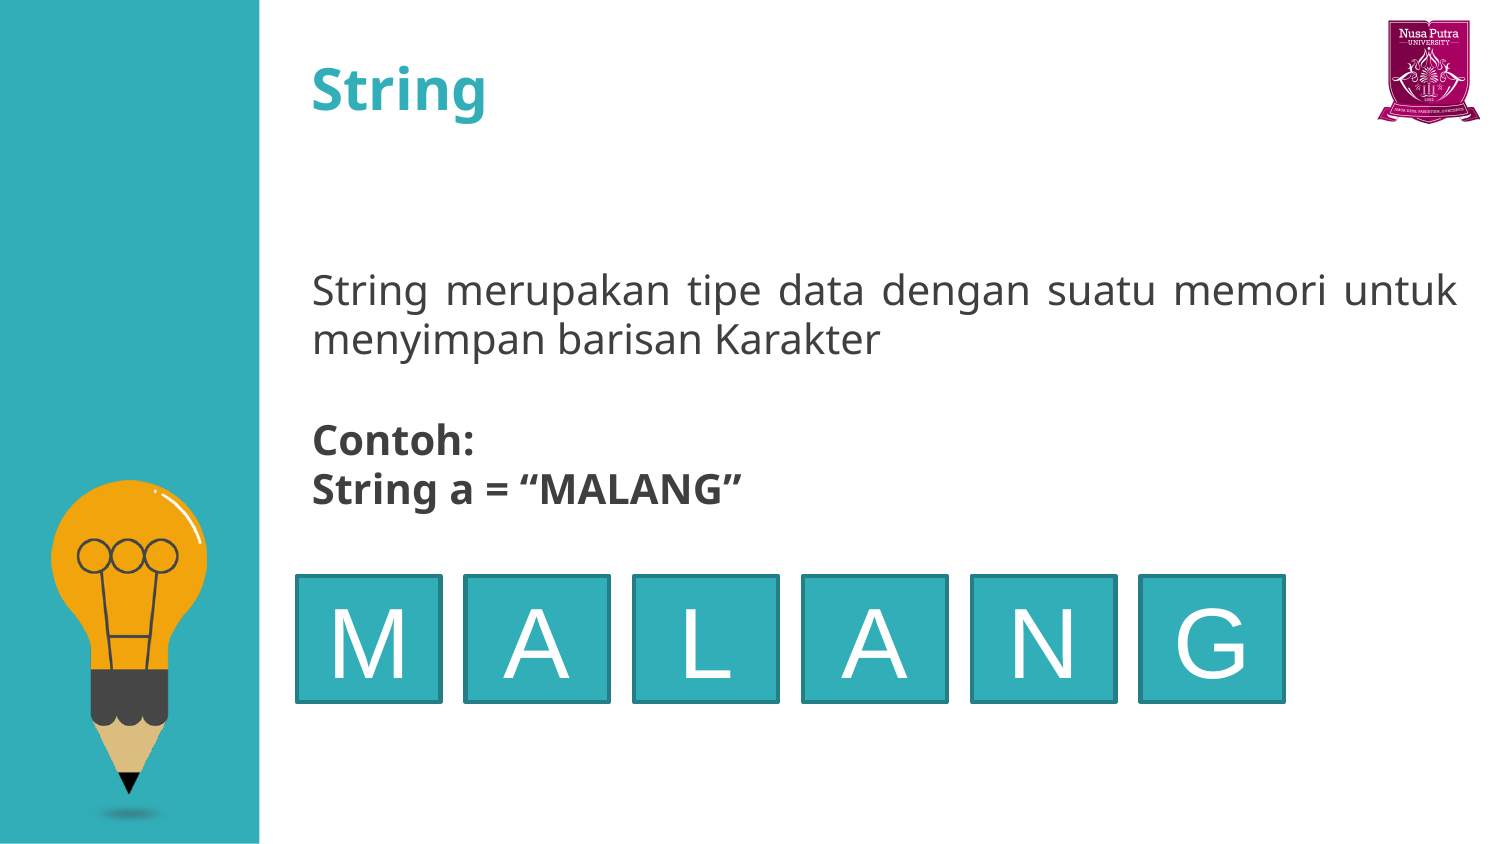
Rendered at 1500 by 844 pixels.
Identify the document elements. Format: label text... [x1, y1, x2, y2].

picture [51, 480, 207, 826]
text_box N [971, 575, 1116, 702]
text_box L [634, 575, 778, 702]
text_box G [1140, 575, 1285, 702]
text_box M [296, 575, 441, 702]
picture [1377, 20, 1481, 124]
text_box A [803, 575, 947, 702]
title String [296, 45, 1362, 208]
text_box A [465, 575, 610, 702]
list String merupakan tipe data dengan suatu memori untuk menyimpan barisan Karakter Contoh: String a = “MALANG” [296, 255, 1474, 544]
